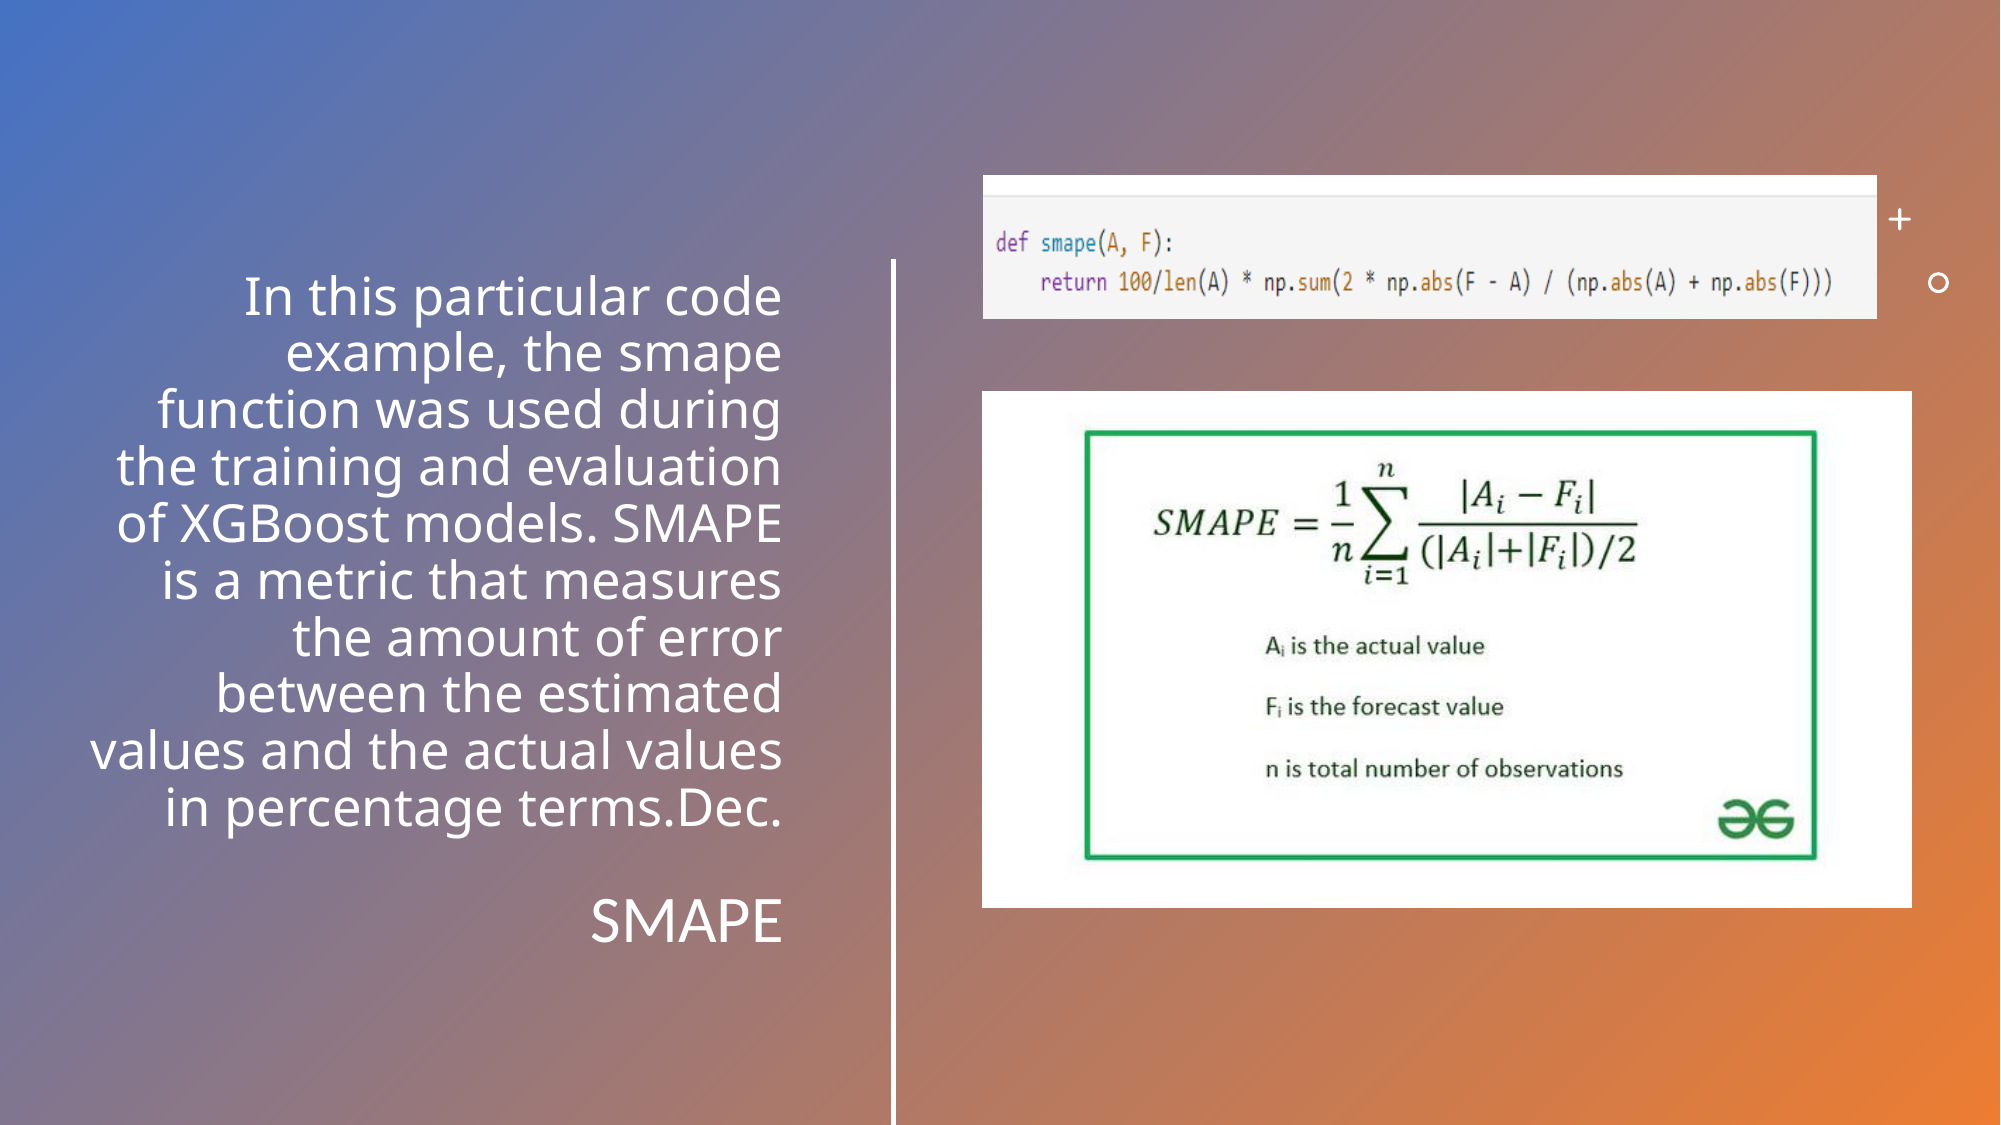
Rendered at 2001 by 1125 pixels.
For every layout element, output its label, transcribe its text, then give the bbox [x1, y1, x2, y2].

text_box [0, 0, 2000, 1125]
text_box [1888, 207, 1949, 294]
picture [982, 175, 1877, 319]
picture [981, 391, 1912, 908]
list SMAPE [75, 877, 799, 1047]
title In this particular code example, the smape function was used during the training and evaluation of XGBoost models. SMAPE is a metric that measures the amount of error between the estimated values and the actual values in percentage terms.Dec. [75, 262, 799, 858]
